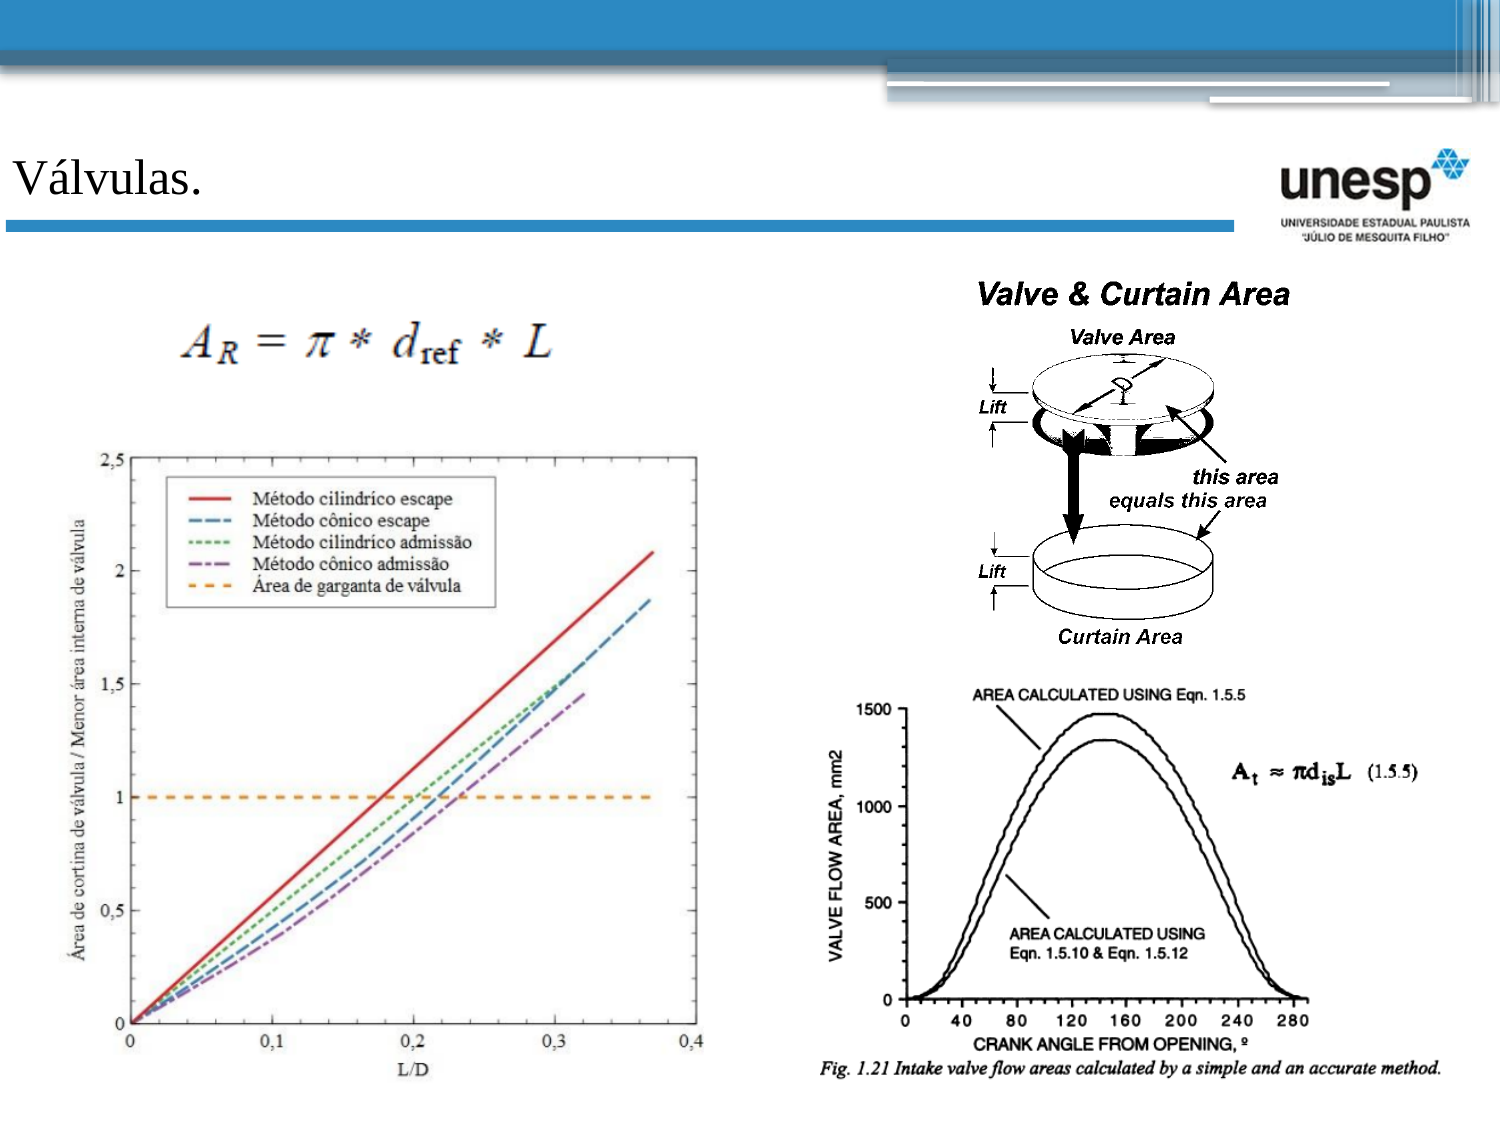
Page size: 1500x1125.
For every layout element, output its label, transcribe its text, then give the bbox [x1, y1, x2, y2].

picture [820, 680, 1446, 1085]
picture [1281, 148, 1471, 245]
picture [159, 302, 582, 389]
picture [975, 278, 1291, 650]
picture [30, 426, 801, 1085]
text_box Válvulas. [0, 137, 801, 212]
